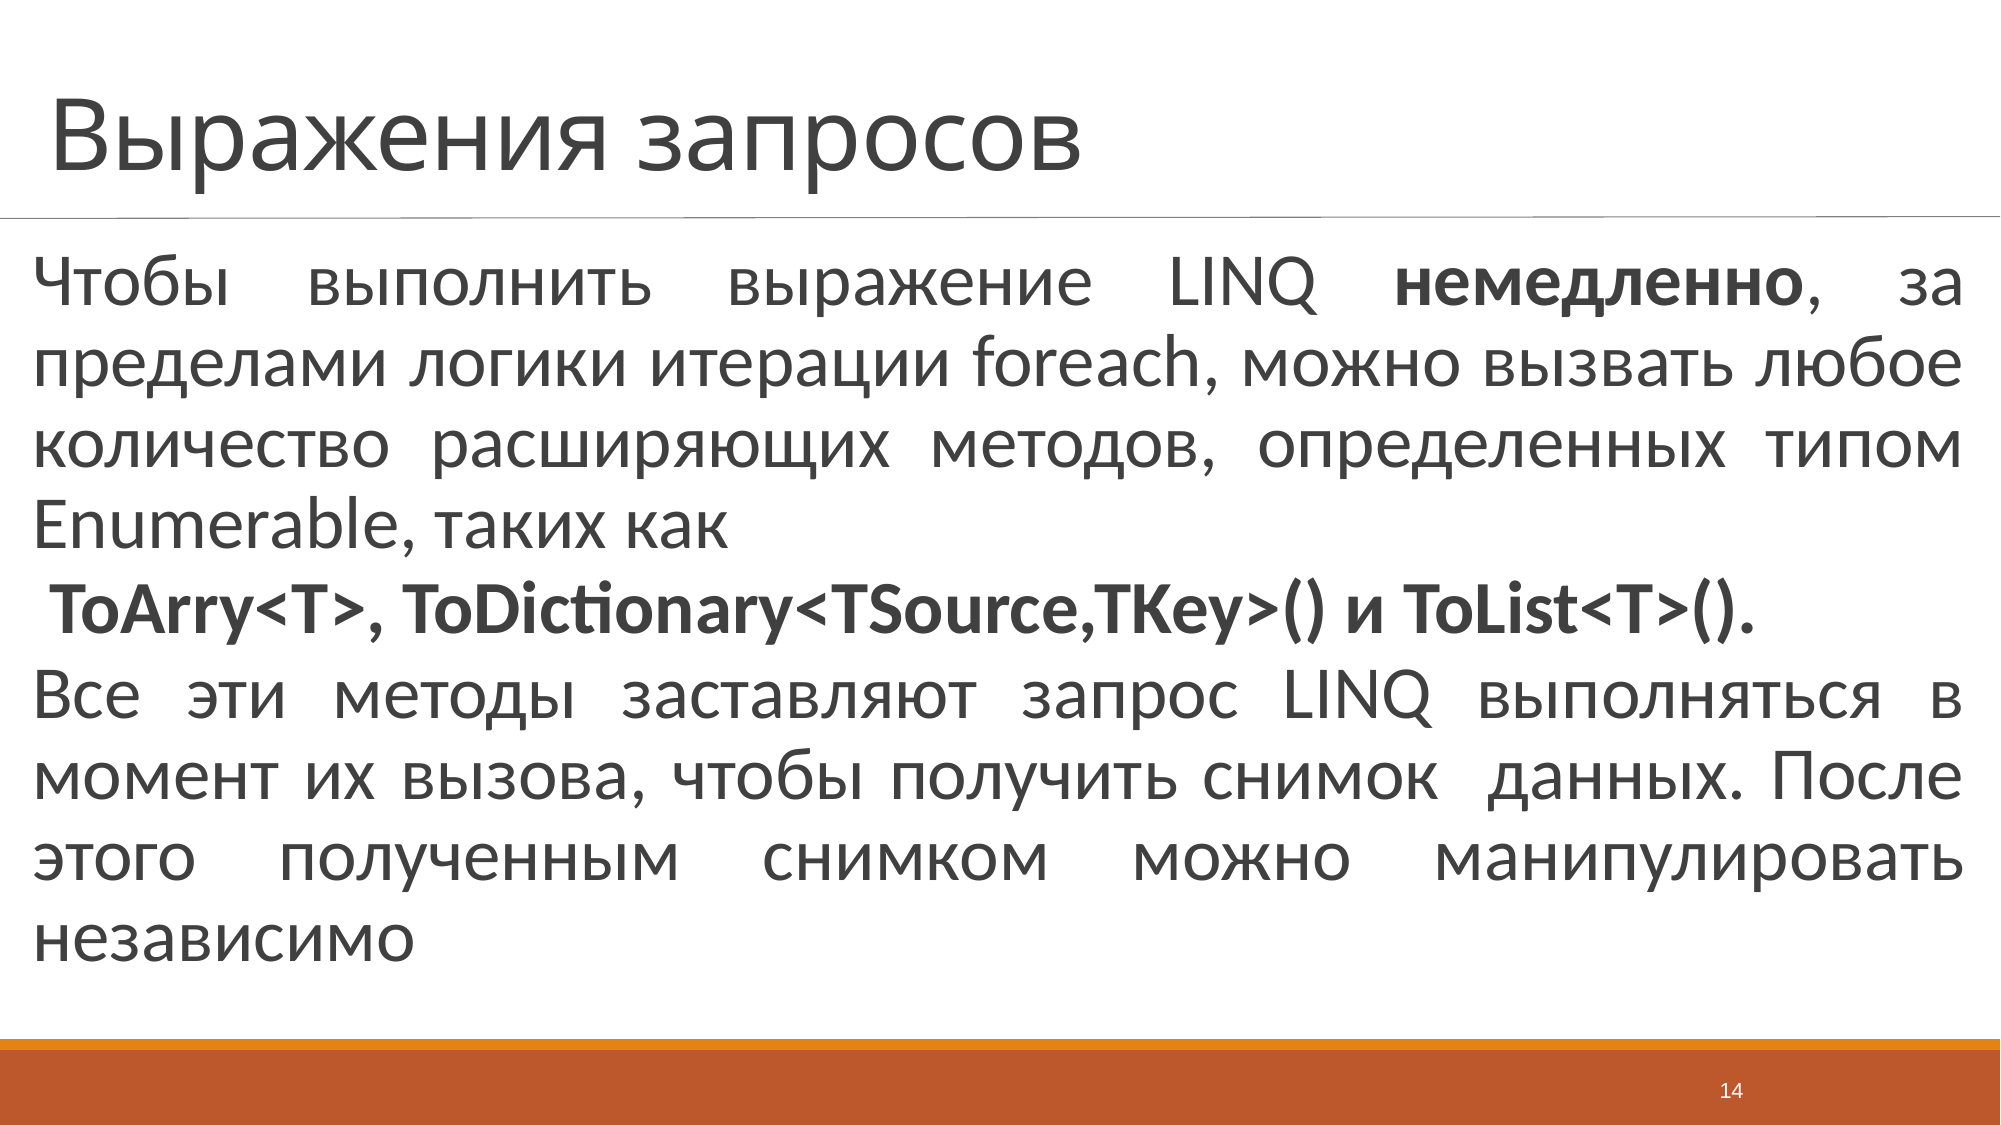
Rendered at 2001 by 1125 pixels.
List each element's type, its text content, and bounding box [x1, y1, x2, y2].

slide_number 14 [1624, 1059, 1840, 1120]
title Выражения запросов [32, 47, 1967, 198]
list Чтобы выполнить выражение LINQ немедленно, за пределами логики итерации foreach, можно вызвать любое количество расширяющих методов, определенных типом Enumerable, таких как ToArry<T>, ToDictionary<TSource,TKey>() и ToList<T>(). Все эти методы заставляют запрос LINQ выполняться в момент их вызова, чтобы получить снимок данных. После этого полученным снимком можно манипулировать независимо [32, 233, 1967, 1025]
